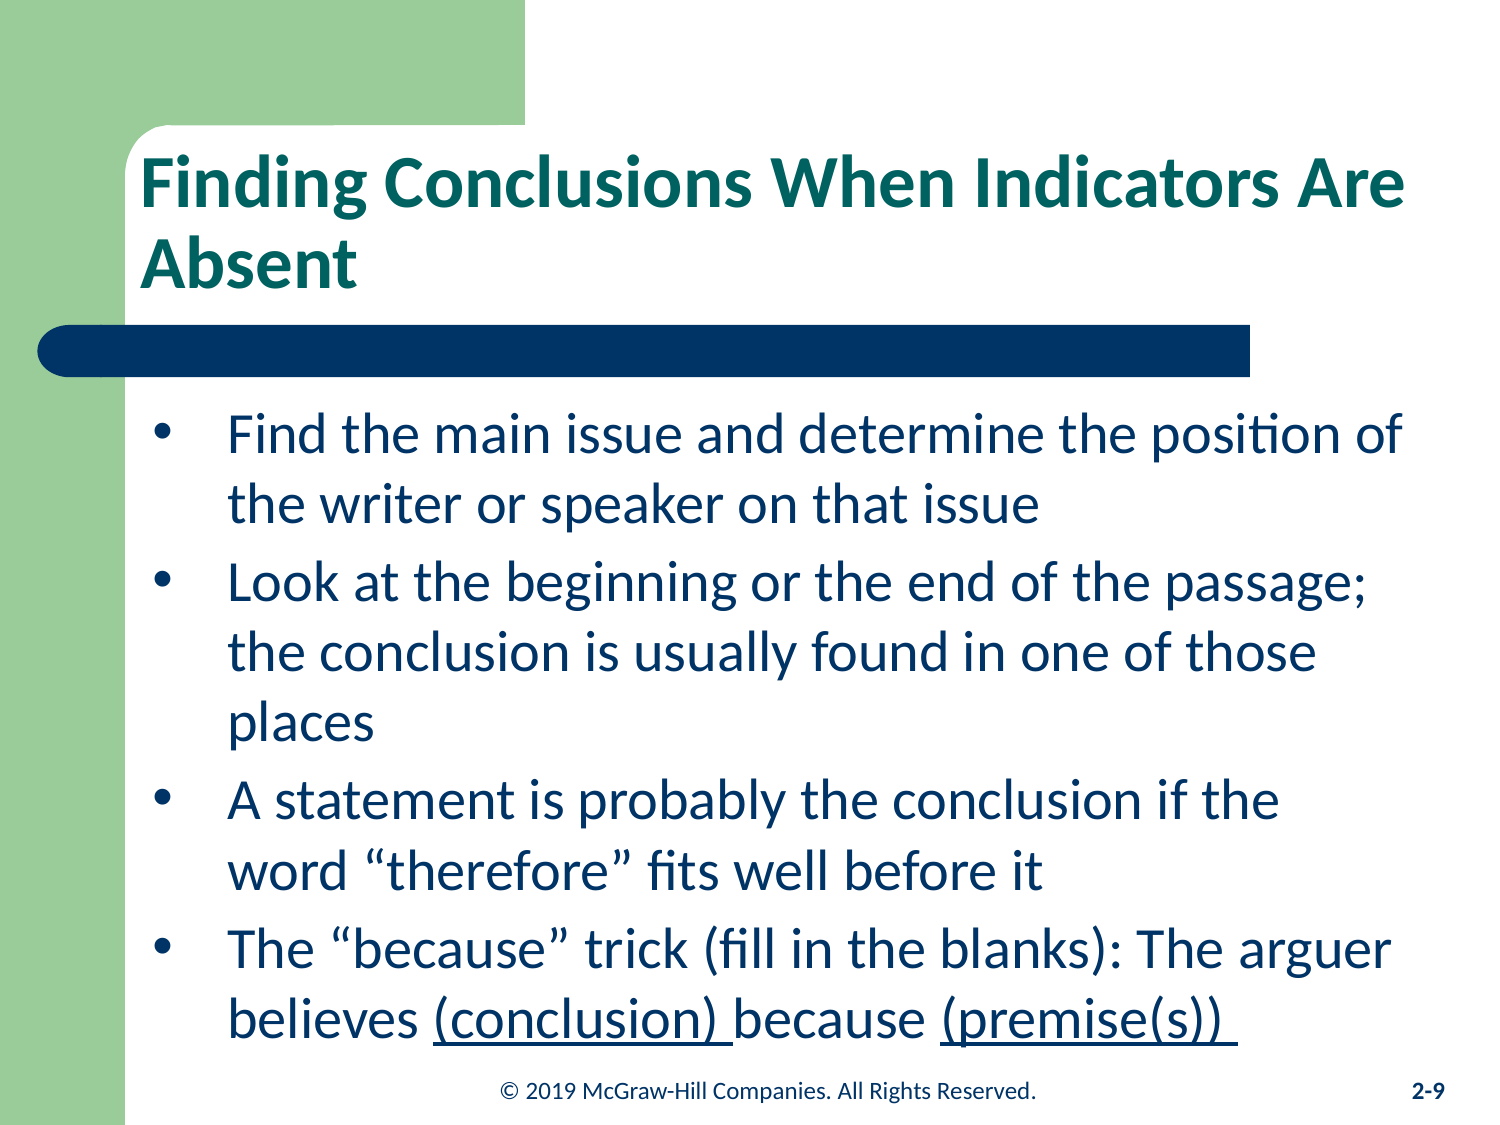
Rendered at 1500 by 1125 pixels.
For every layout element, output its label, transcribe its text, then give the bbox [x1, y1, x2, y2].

list Find the main issue and determine the position of the writer or speaker on that issue Look at the beginning or the end of the passage; the conclusion is usually found in one of those places A statement is probably the conclusion if the word “therefore” fits well before it The “because” trick (fill in the blanks): The arguer believes (conclusion) because (premise(s)) [137, 387, 1425, 999]
title Finding Conclusions When Indicators Are Absent [125, 125, 1425, 313]
